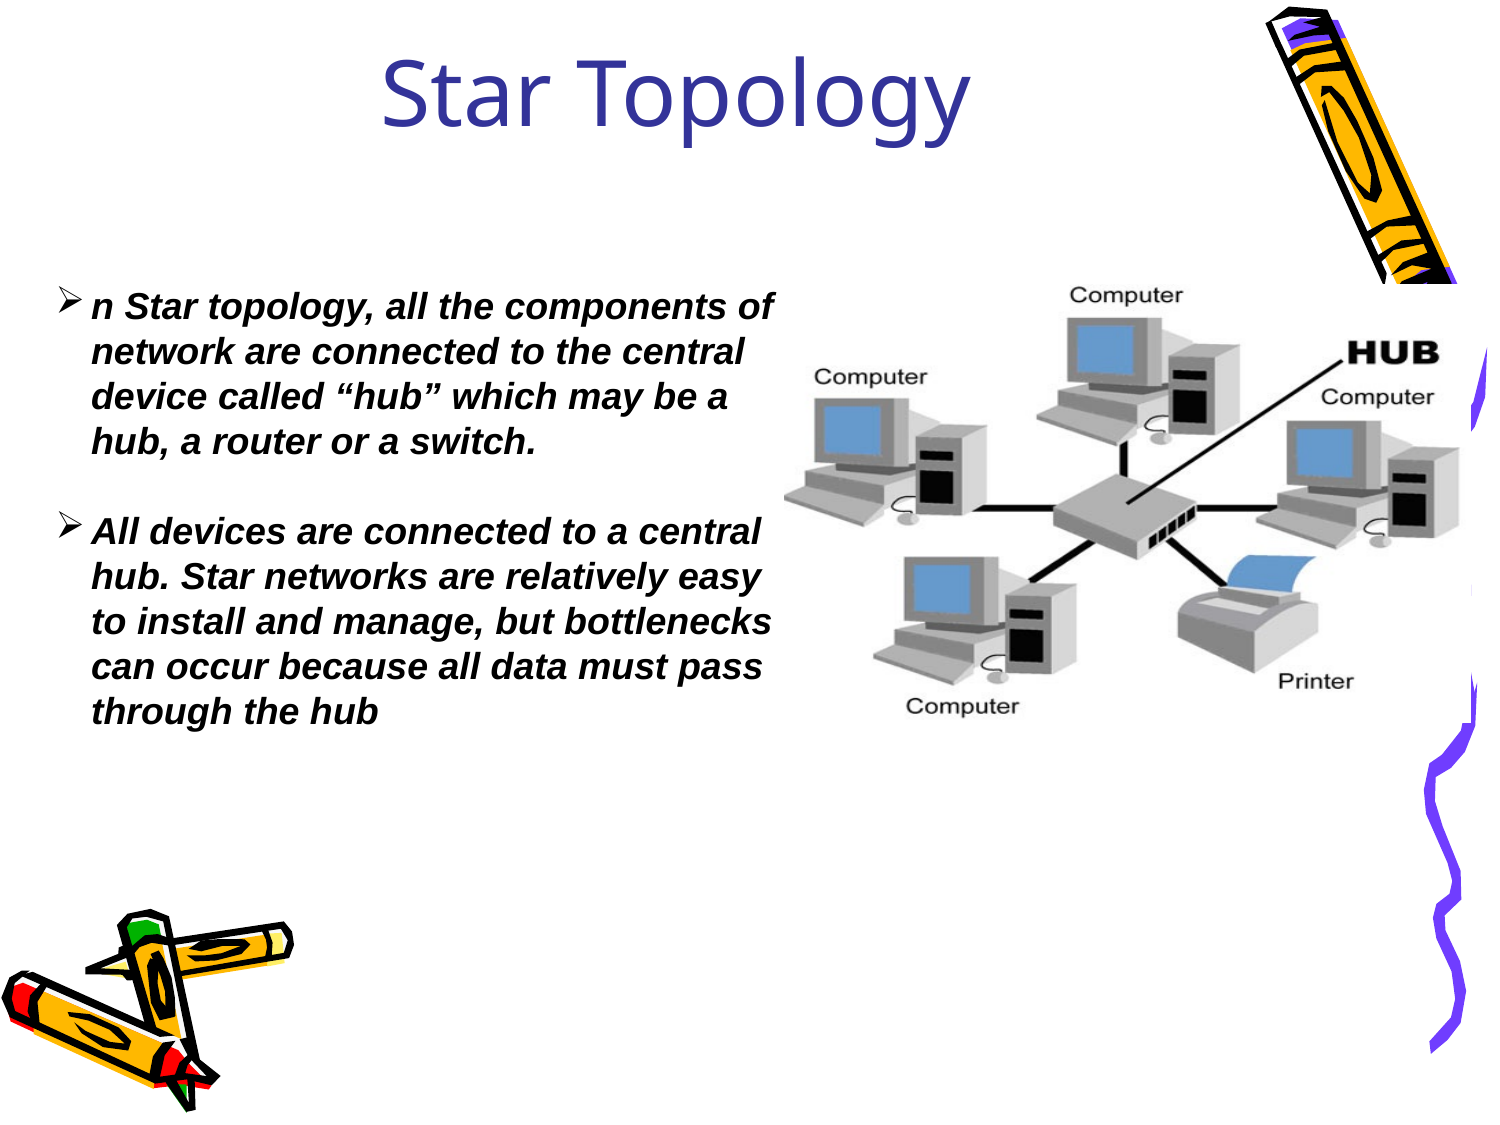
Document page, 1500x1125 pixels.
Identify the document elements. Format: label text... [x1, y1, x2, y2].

text_box n Star topology, all the components of network are connected to the central device called “hub” which may be a hub, a router or a switch. All devices are connected to a central hub. Star networks are relatively easy to install and manage, but bottlenecks can occur because all data must pass through the hub [40, 274, 803, 785]
title Star Topology [112, 62, 1240, 153]
picture [783, 283, 1471, 723]
